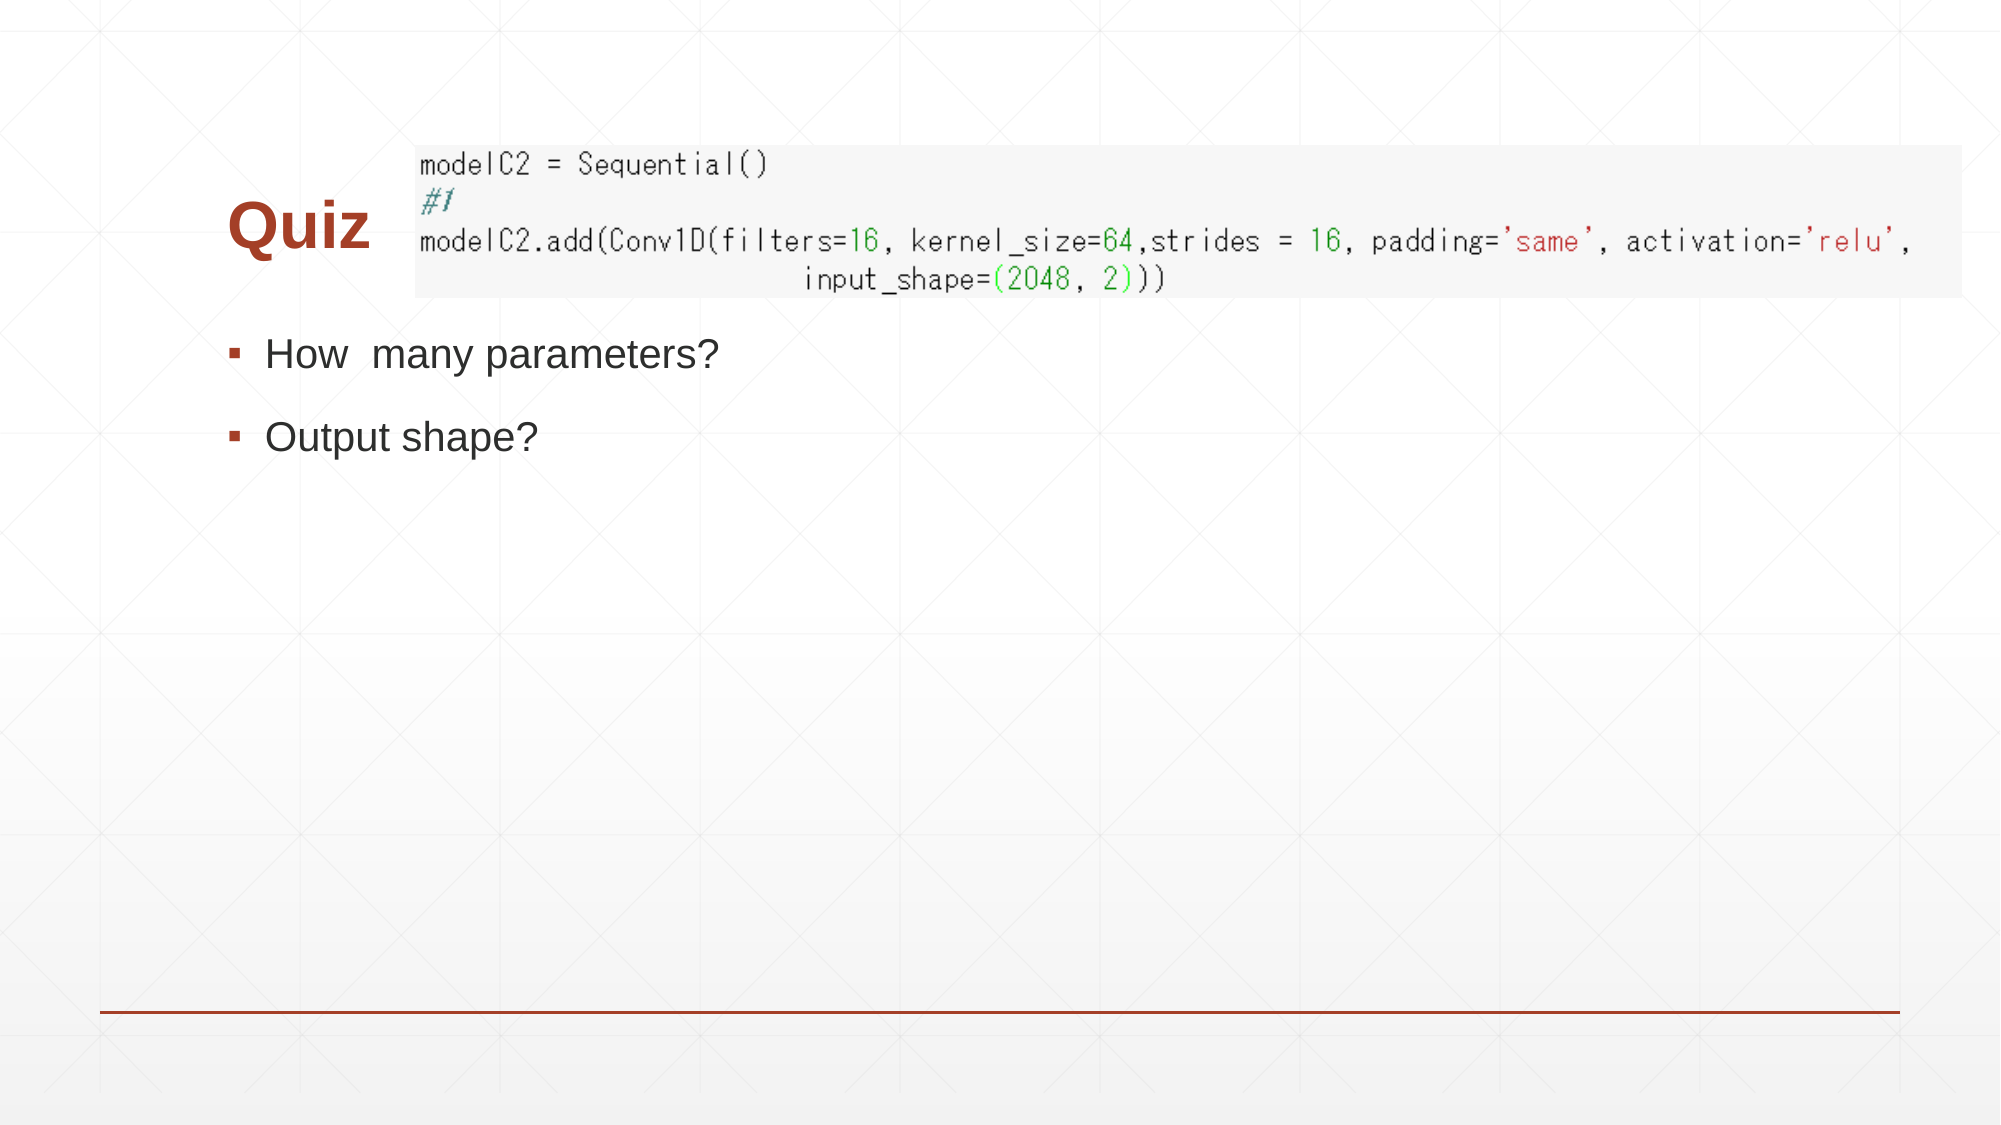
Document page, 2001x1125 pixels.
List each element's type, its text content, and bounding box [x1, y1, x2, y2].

title Quiz [212, 82, 1788, 271]
picture [415, 145, 1962, 298]
list How many parameters? Output shape? [212, 324, 1788, 950]
